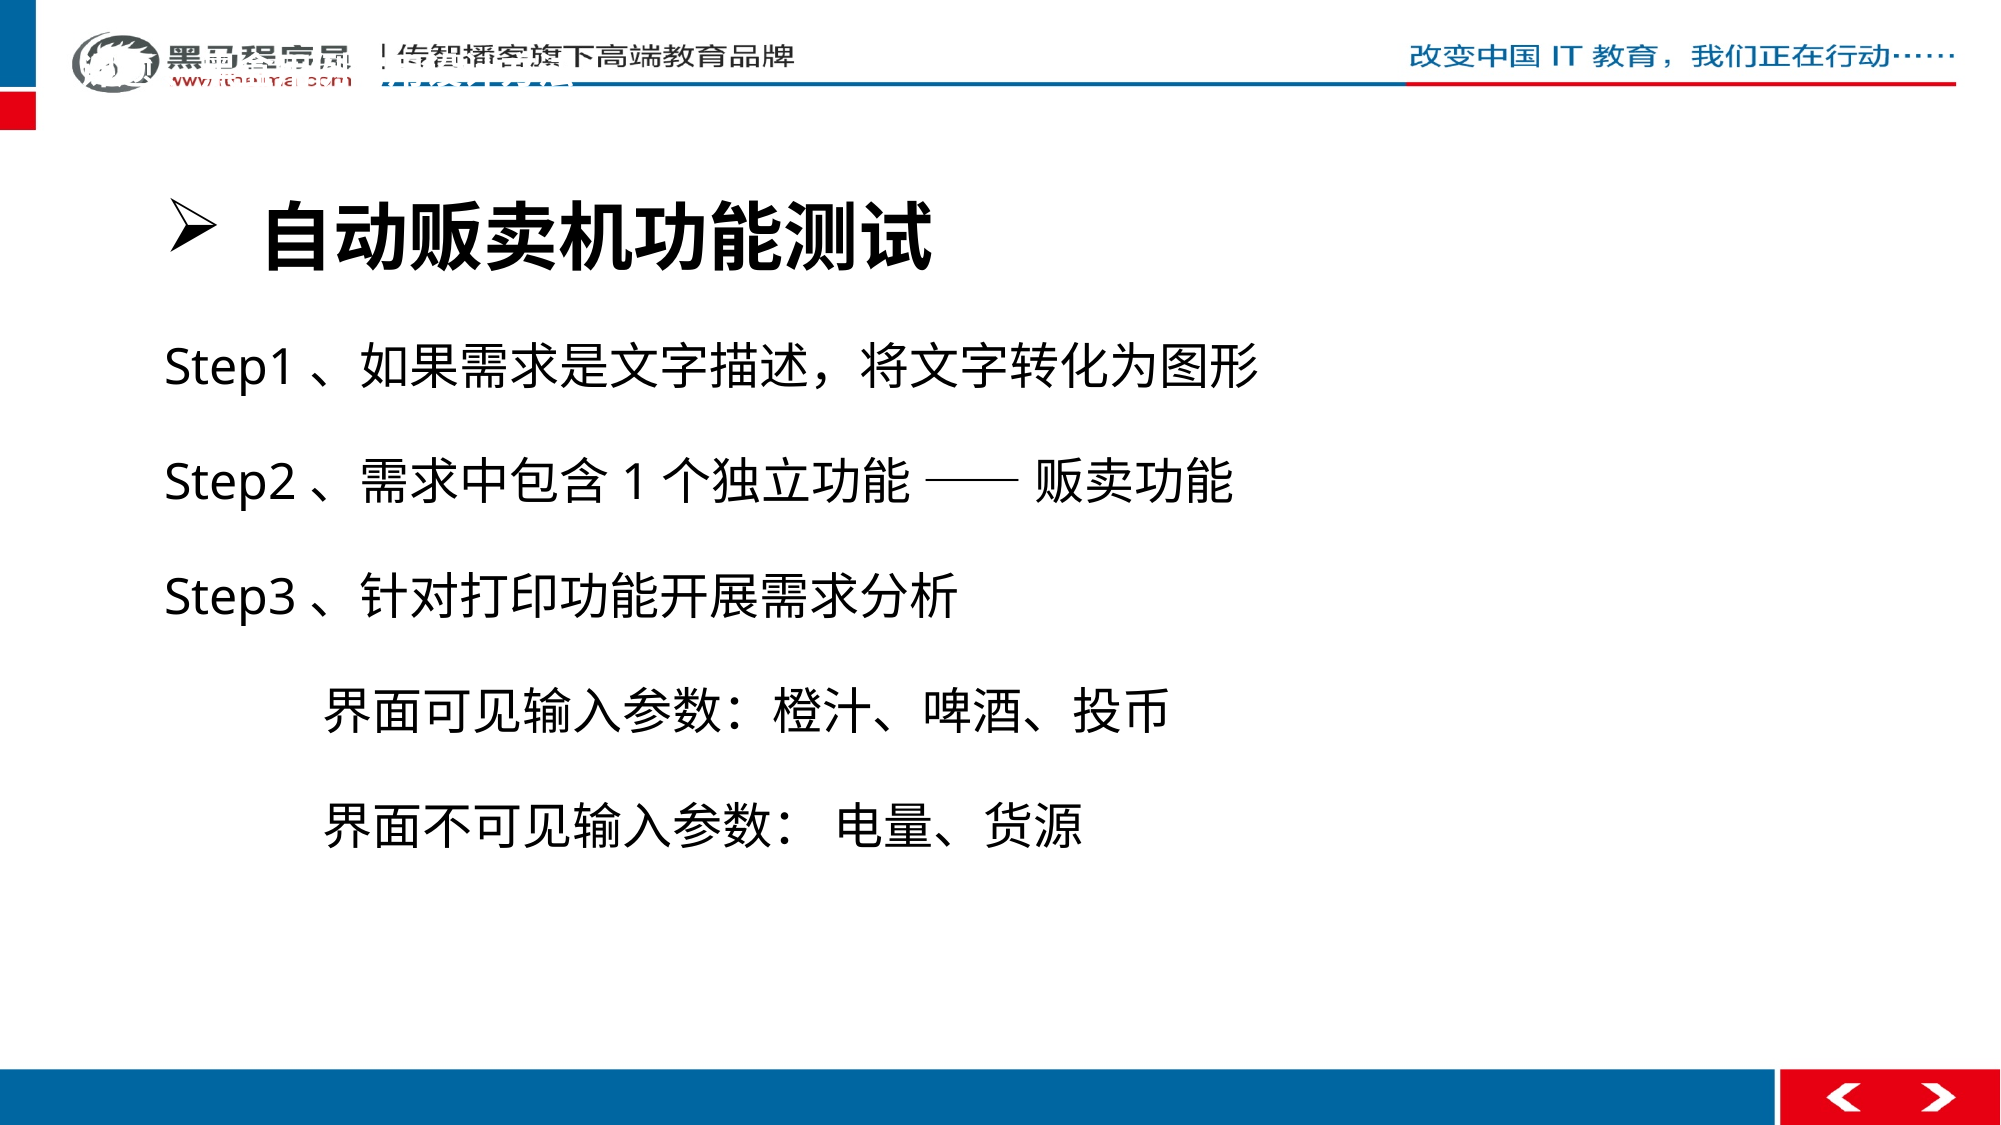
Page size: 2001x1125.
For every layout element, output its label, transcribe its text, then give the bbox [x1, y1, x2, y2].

text_box 自动贩卖机功能测试 Step1、如果需求是文字描述，将文字转化为图形 Step2、需求中包含1个独立功能 —— 贩卖功能 Step3、针对打印功能开展需求分析 界面可见输入参数：橙汁、啤酒、投币 界面不可见输入参数： 电量、货源 [140, 132, 1849, 1061]
picture [0, 0, 2001, 1125]
text_box 课题 、黑盒用例常用设计方法 [64, 39, 591, 99]
